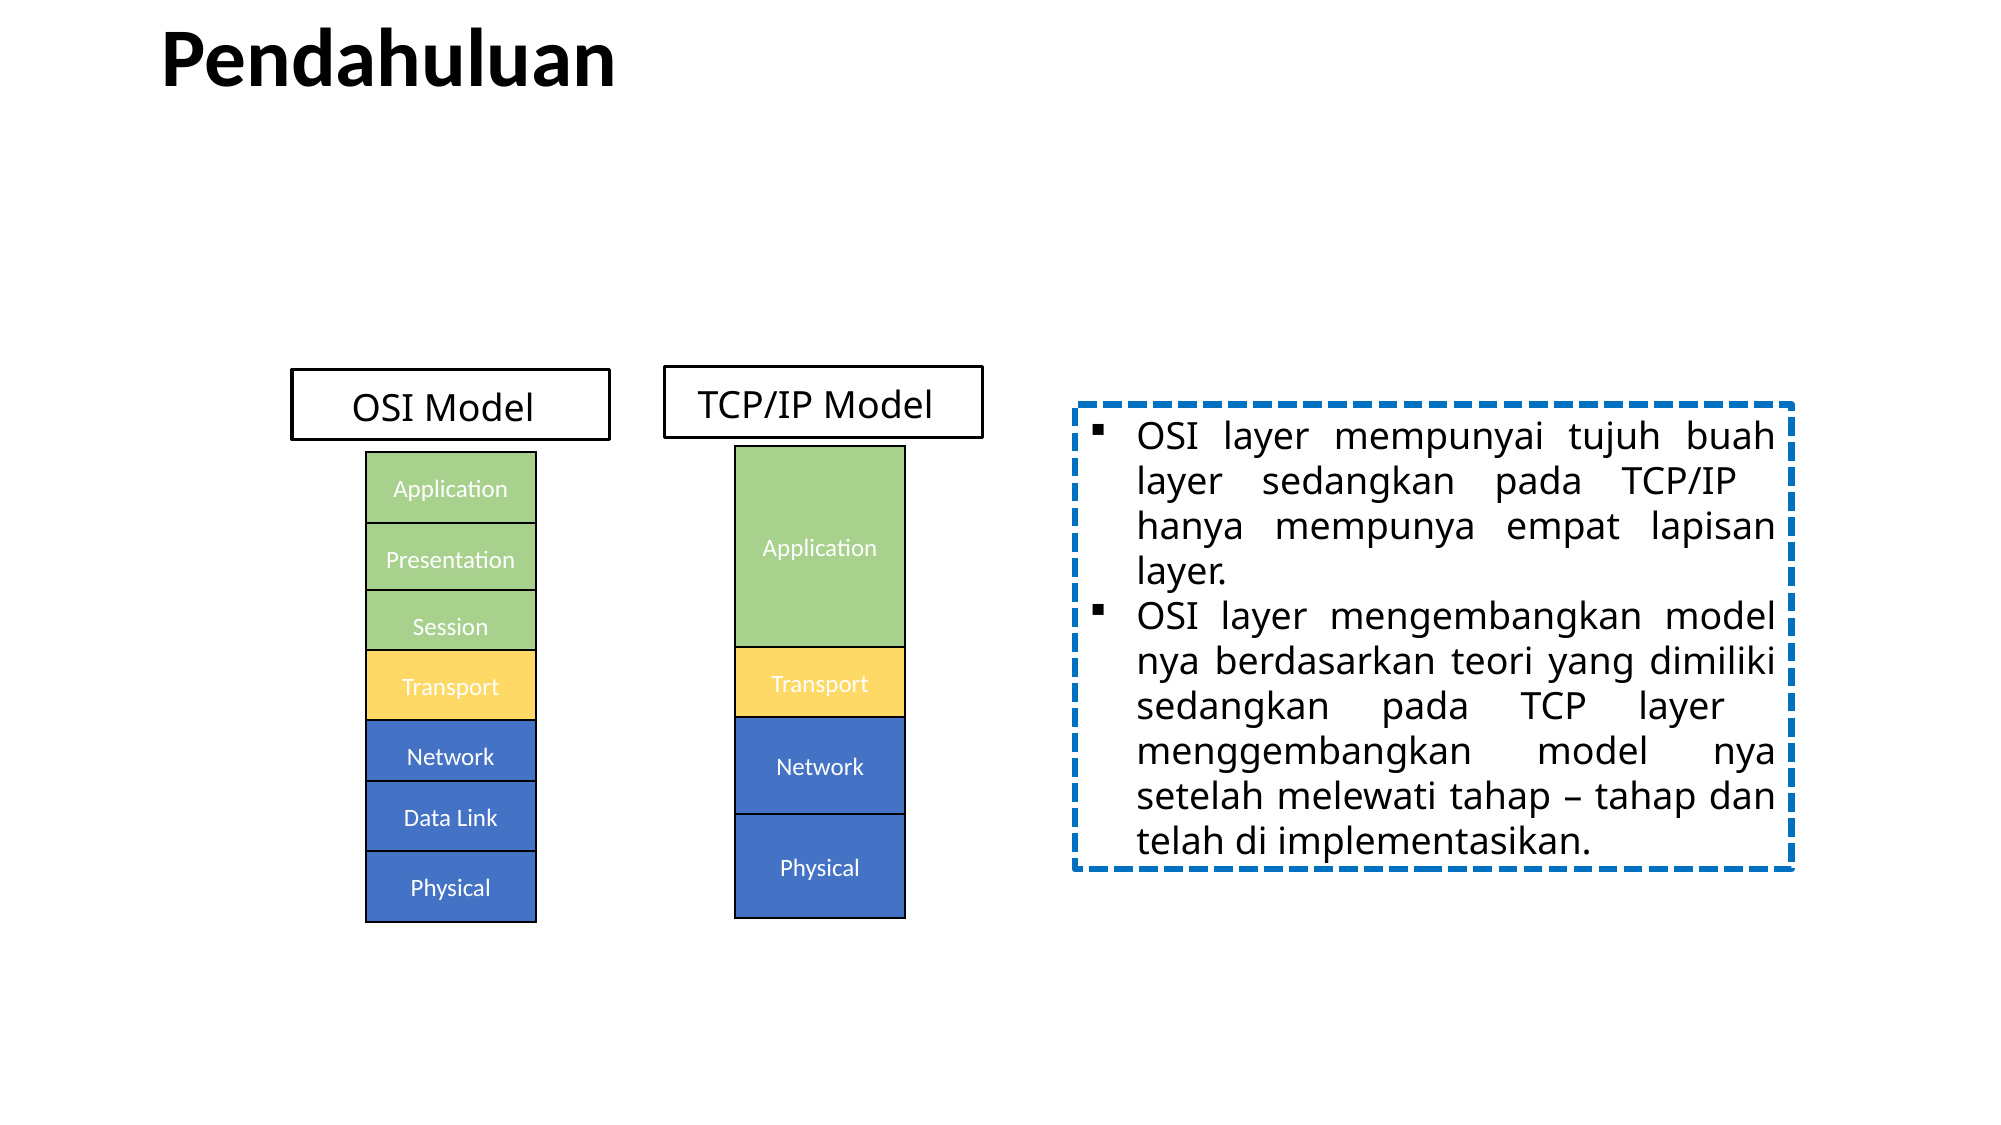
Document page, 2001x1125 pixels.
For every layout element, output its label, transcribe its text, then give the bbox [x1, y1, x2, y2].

text_box OSI layer mempunyai tujuh buah layer sedangkan pada TCP/IP hanya mempunya empat lapisan layer. OSI layer mengembangkan model nya berdasarkan teori yang dimiliki sedangkan pada TCP layer menggembangkan model nya setelah melewati tahap – tahap dan telah di implementasikan. [1074, 404, 1792, 870]
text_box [291, 366, 983, 922]
text_box Pendahuluan [114, 0, 665, 111]
